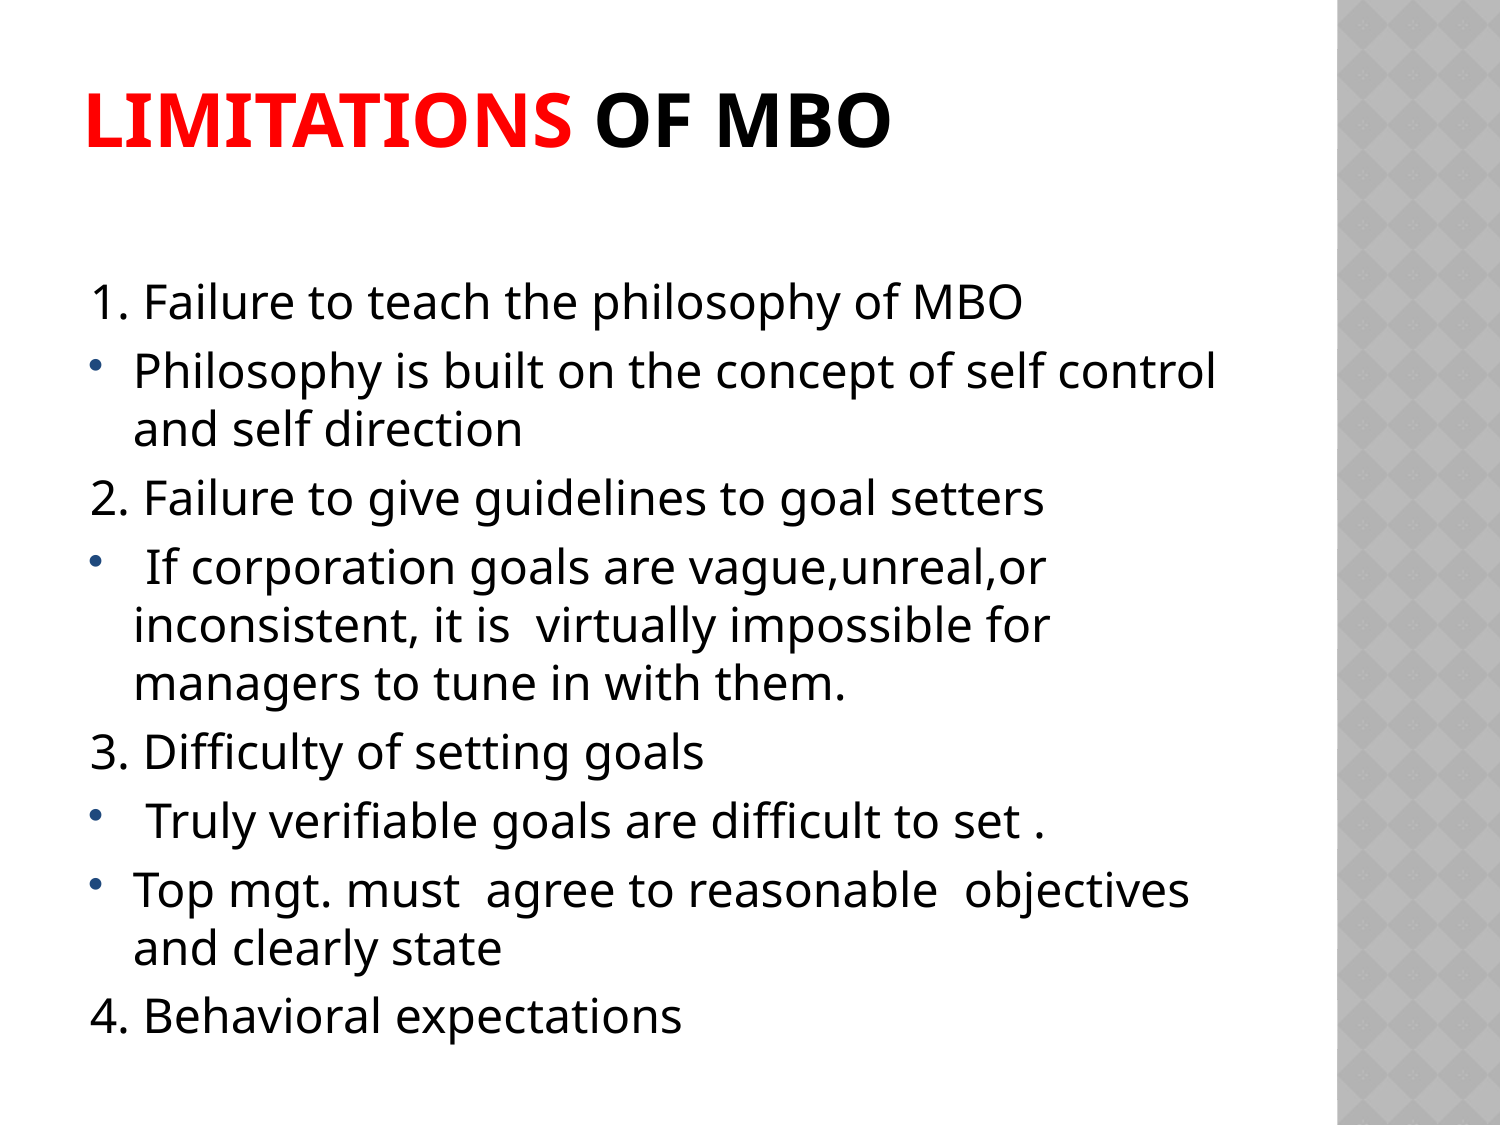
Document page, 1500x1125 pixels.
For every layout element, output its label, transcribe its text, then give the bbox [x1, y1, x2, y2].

title LIMITATIONS OF MBO [75, 52, 1263, 163]
list 1. Failure to teach the philosophy of MBO Philosophy is built on the concept of self control and self direction 2. Failure to give guidelines to goal setters If corporation goals are vague,unreal,or inconsistent, it is virtually impossible for managers to tune in with them. 3. Difficulty of setting goals Truly verifiable goals are difficult to set . Top mgt. must agree to reasonable objectives and clearly state 4. Behavioral expectations [75, 264, 1263, 1059]
